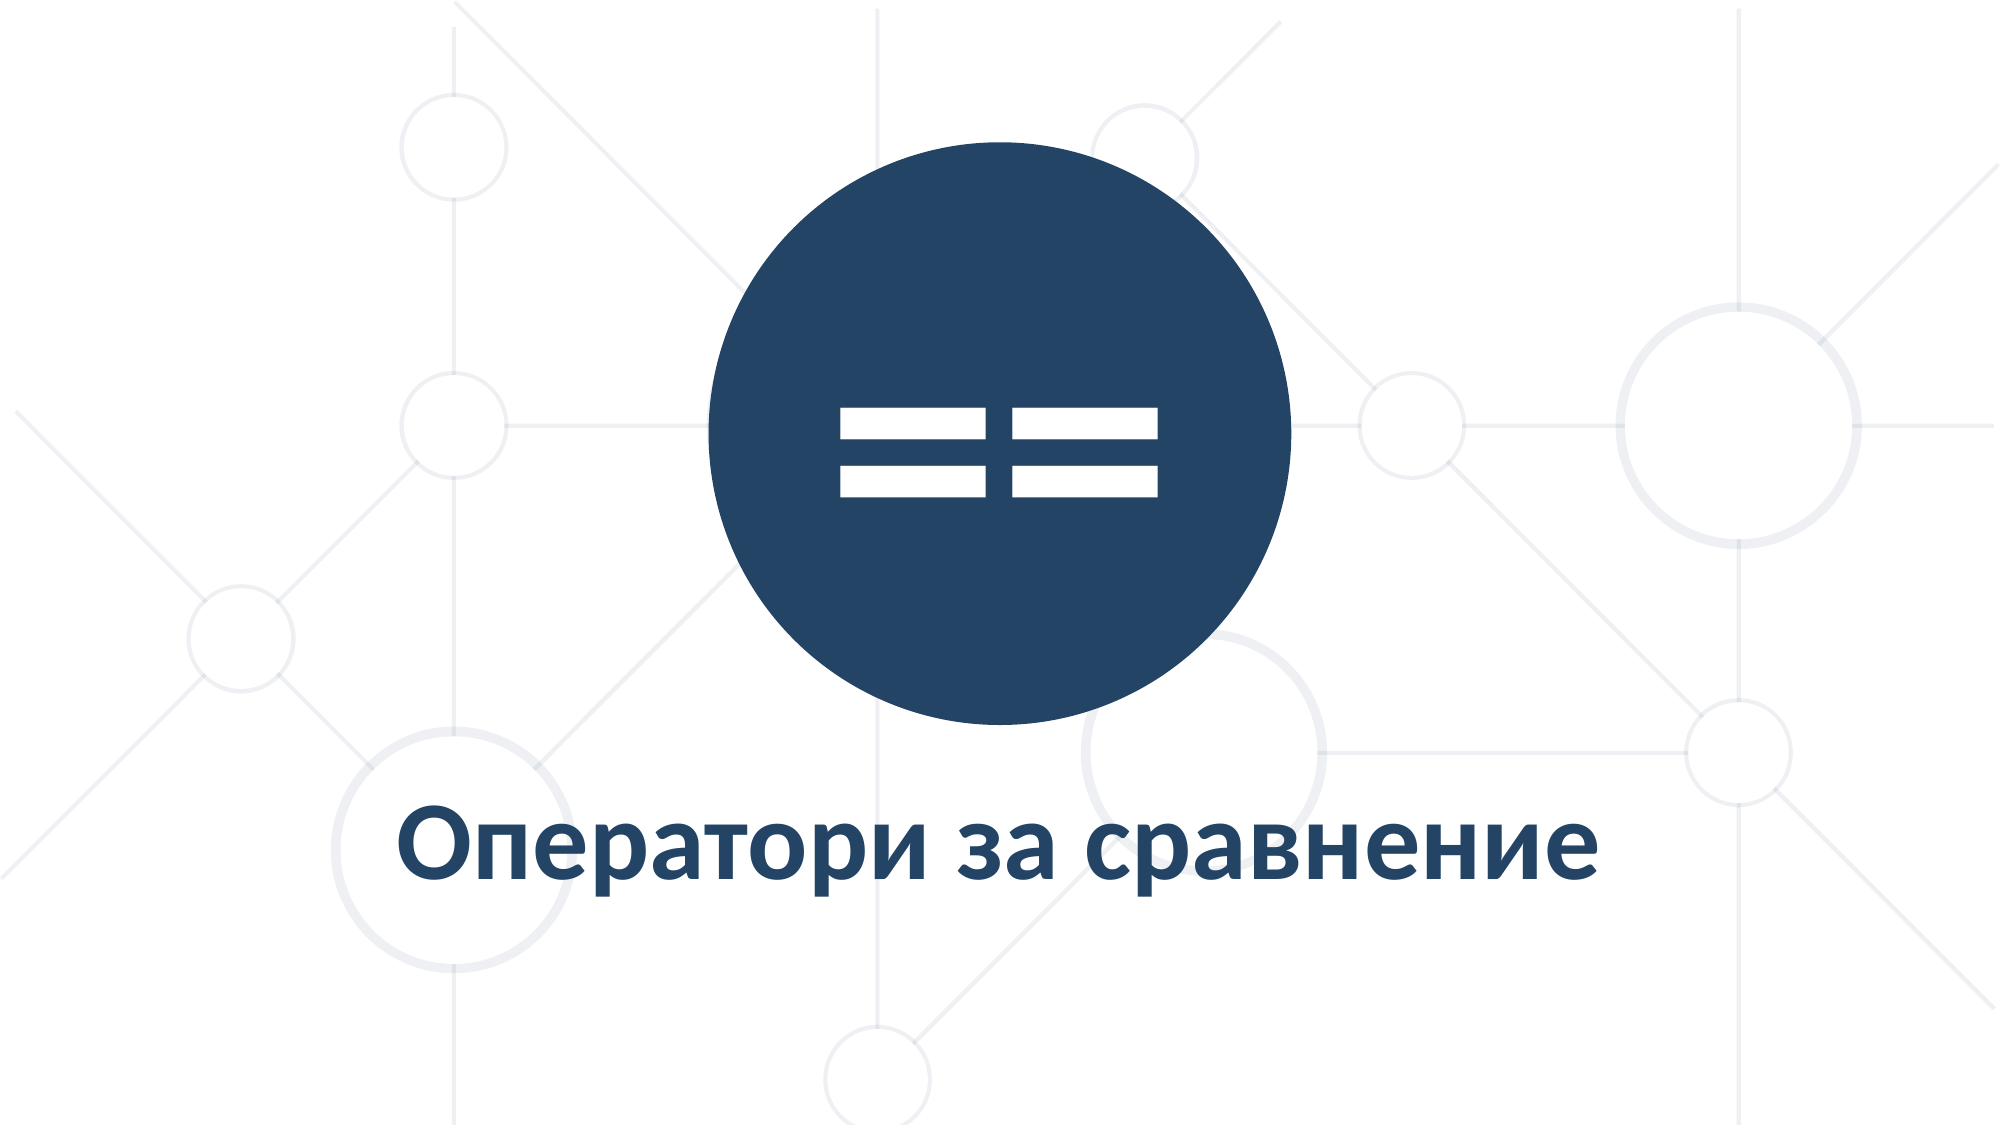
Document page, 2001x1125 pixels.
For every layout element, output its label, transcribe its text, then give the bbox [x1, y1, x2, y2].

text_box == [750, 251, 1250, 577]
title Оператори за сравнение [100, 771, 1900, 898]
